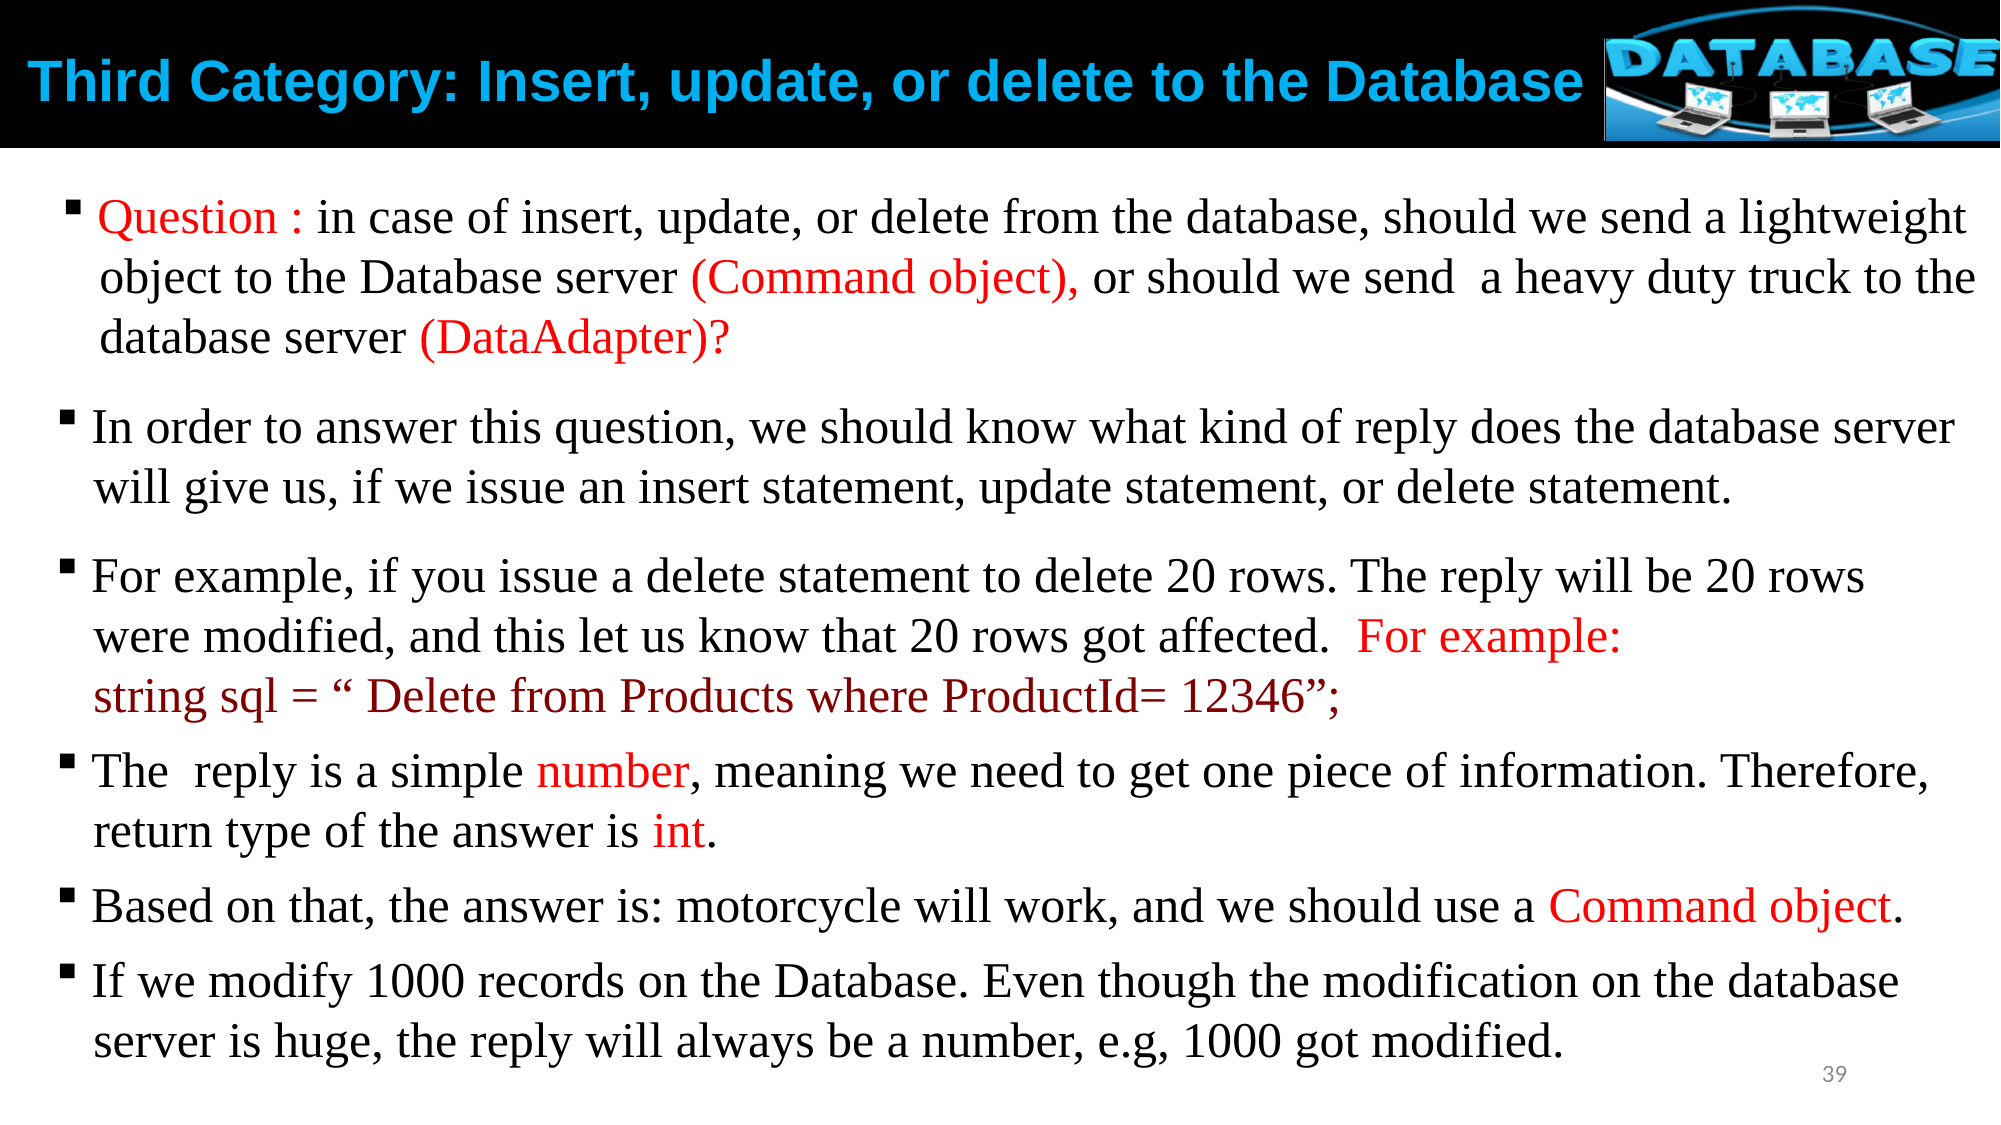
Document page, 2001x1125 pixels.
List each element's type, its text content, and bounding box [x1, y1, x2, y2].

text_box Based on that, the answer is: motorcycle will work, and we should use a Command object. [41, 864, 1922, 940]
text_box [0, 0, 2000, 147]
text_box If we modify 1000 records on the Database. Even though the modification on the database server is huge, the reply will always be a number, e.g, 1000 got modified. [41, 940, 2000, 1076]
text_box For example, if you issue a delete statement to delete 20 rows. The reply will be 20 rows were modified, and this let us know that 20 rows got affected. For example: string sql = “ Delete from Products where ProductId= 12346”; [41, 534, 1969, 790]
text_box The reply is a simple number, meaning we need to get one piece of information. Therefore, return type of the answer is int. [41, 730, 1958, 865]
text_box In order to answer this question, we should know what kind of reply does the database server will give us, if we issue an insert statement, update statement, or delete statement. [41, 385, 2000, 521]
slide_number 39 [1412, 1076, 1863, 1103]
text_box Question : in case of insert, update, or delete from the database, should we send a lightweight object to the Database server (Command object), or should we send a heavy duty truck to the database server (DataAdapter)? [47, 176, 2000, 372]
